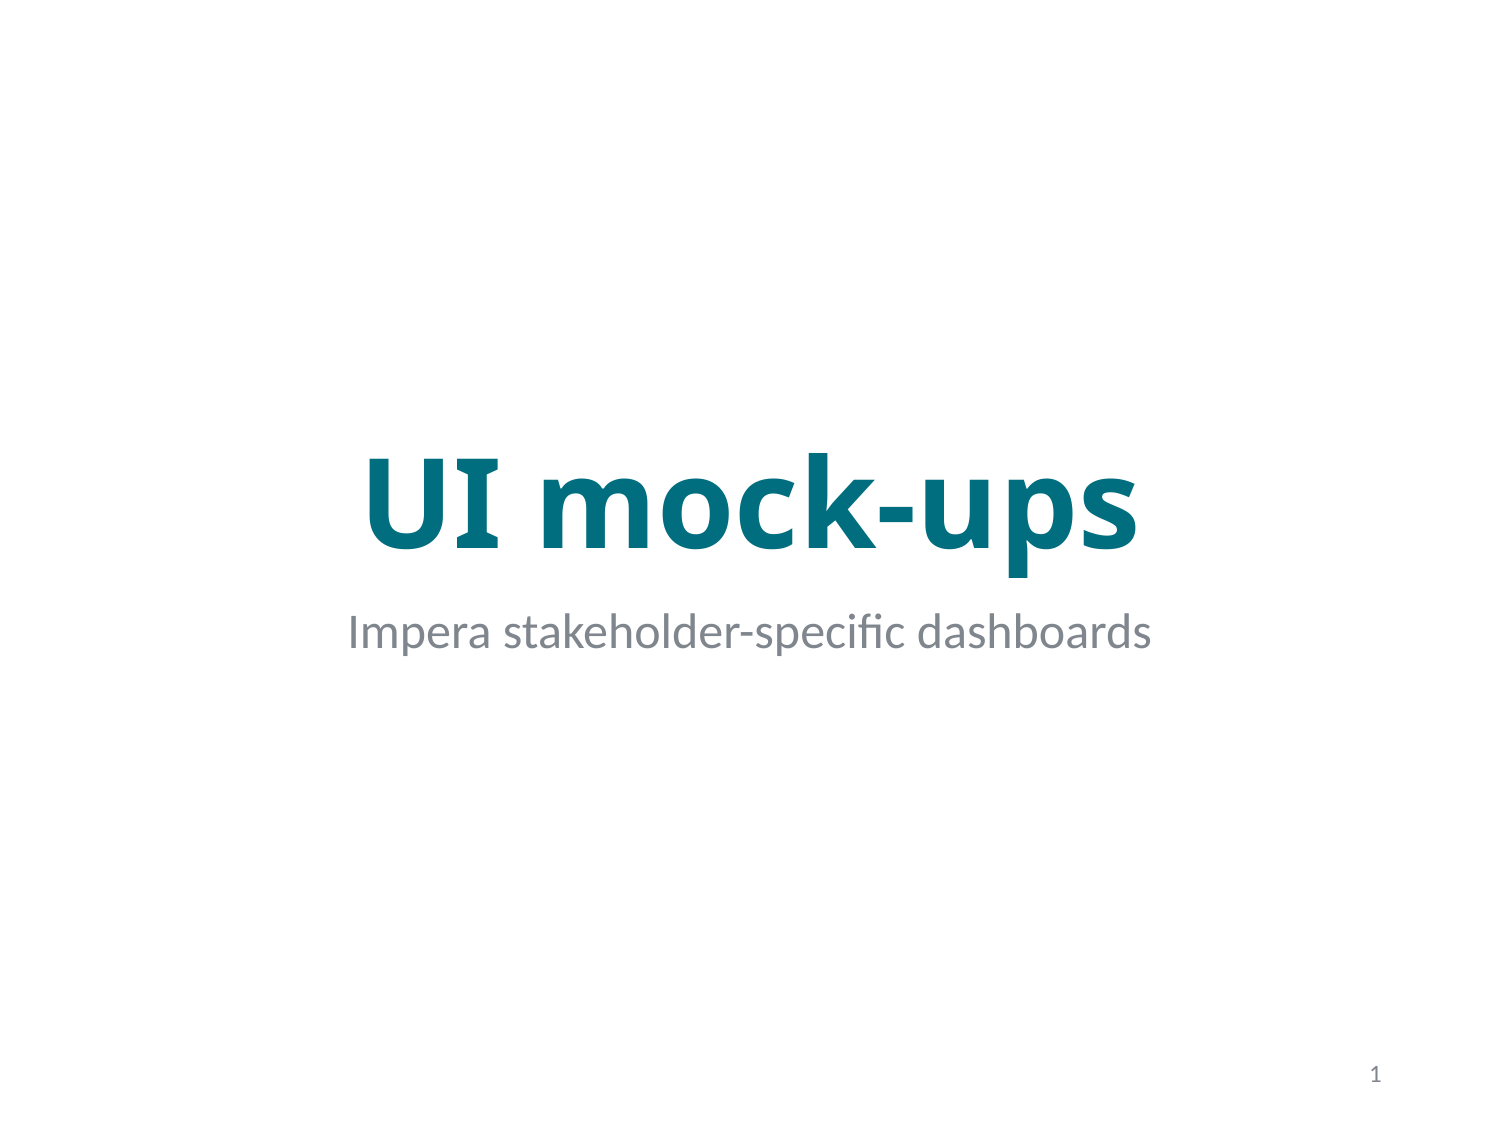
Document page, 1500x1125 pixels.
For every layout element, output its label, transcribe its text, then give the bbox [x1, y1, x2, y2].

subtitle Impera stakeholder-specific dashboards [187, 597, 1313, 870]
title UI mock-ups [112, 191, 1388, 583]
slide_number 1 [1059, 1042, 1397, 1103]
